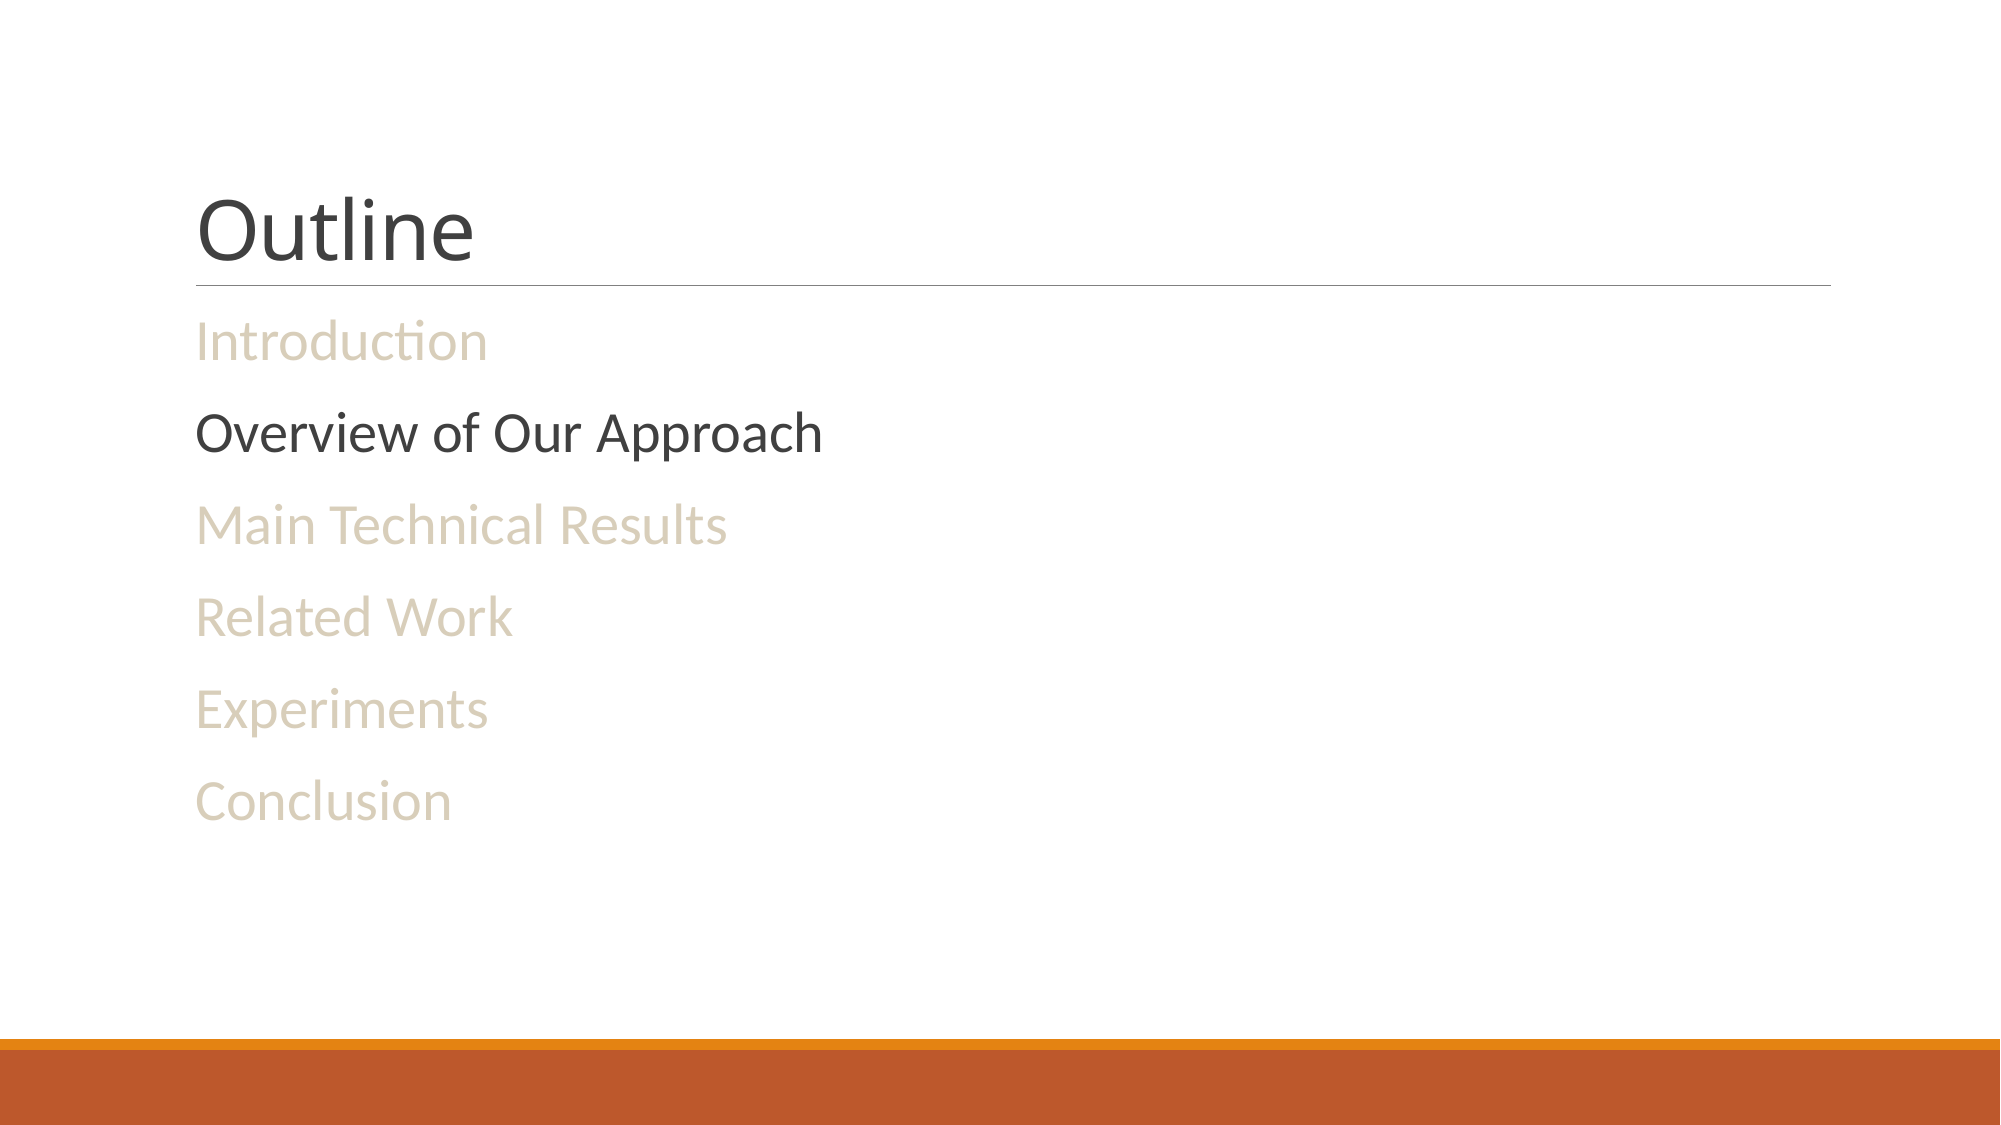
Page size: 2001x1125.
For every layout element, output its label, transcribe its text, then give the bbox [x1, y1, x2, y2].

list Introduction Overview of Our Approach Main Technical Results Related Work Experiments Conclusion [180, 302, 1830, 1027]
title Outline [180, 47, 1830, 285]
